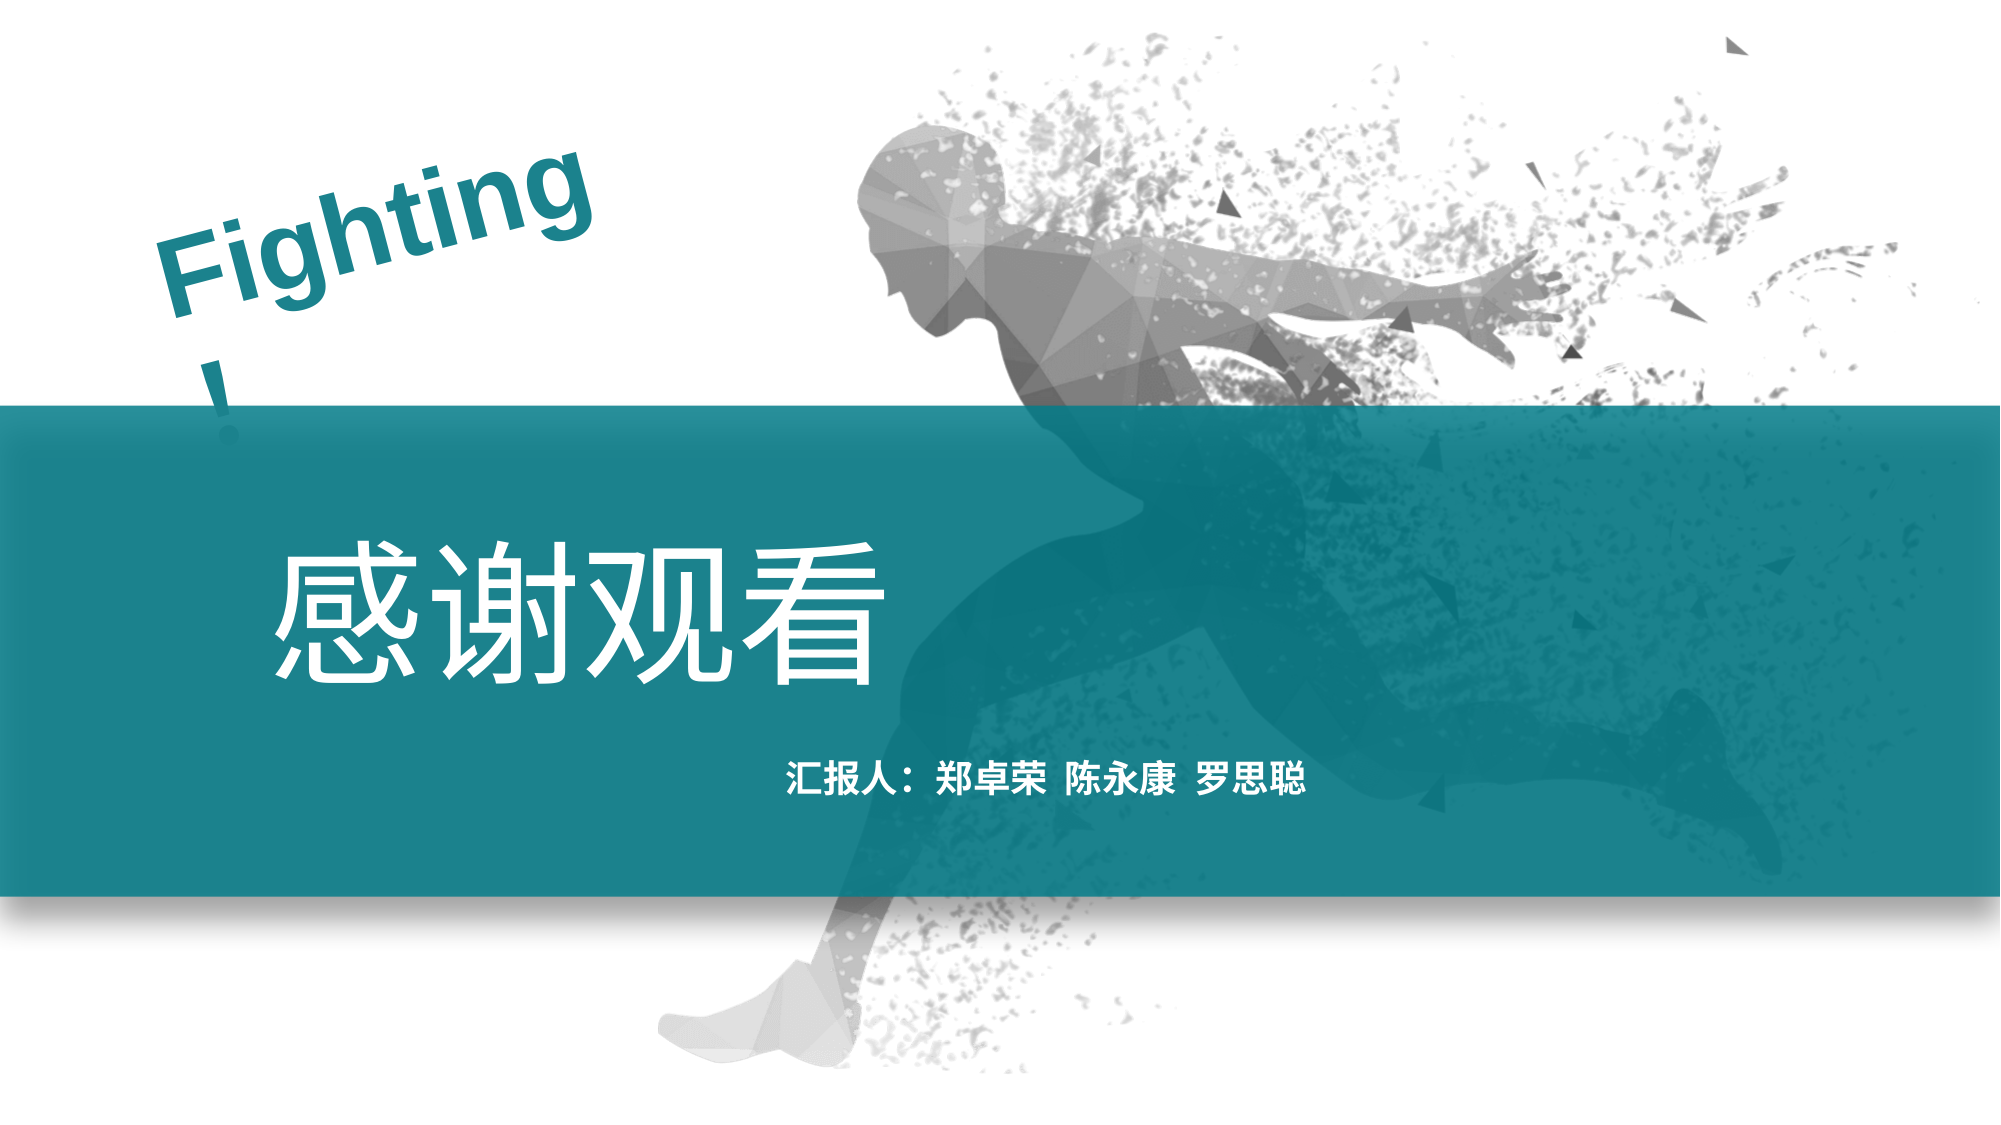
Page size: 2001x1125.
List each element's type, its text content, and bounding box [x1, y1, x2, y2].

text_box Fighting！ [124, 113, 483, 484]
text_box 感谢观看 [254, 509, 483, 712]
picture [483, 0, 2000, 1102]
text_box [0, 405, 483, 898]
